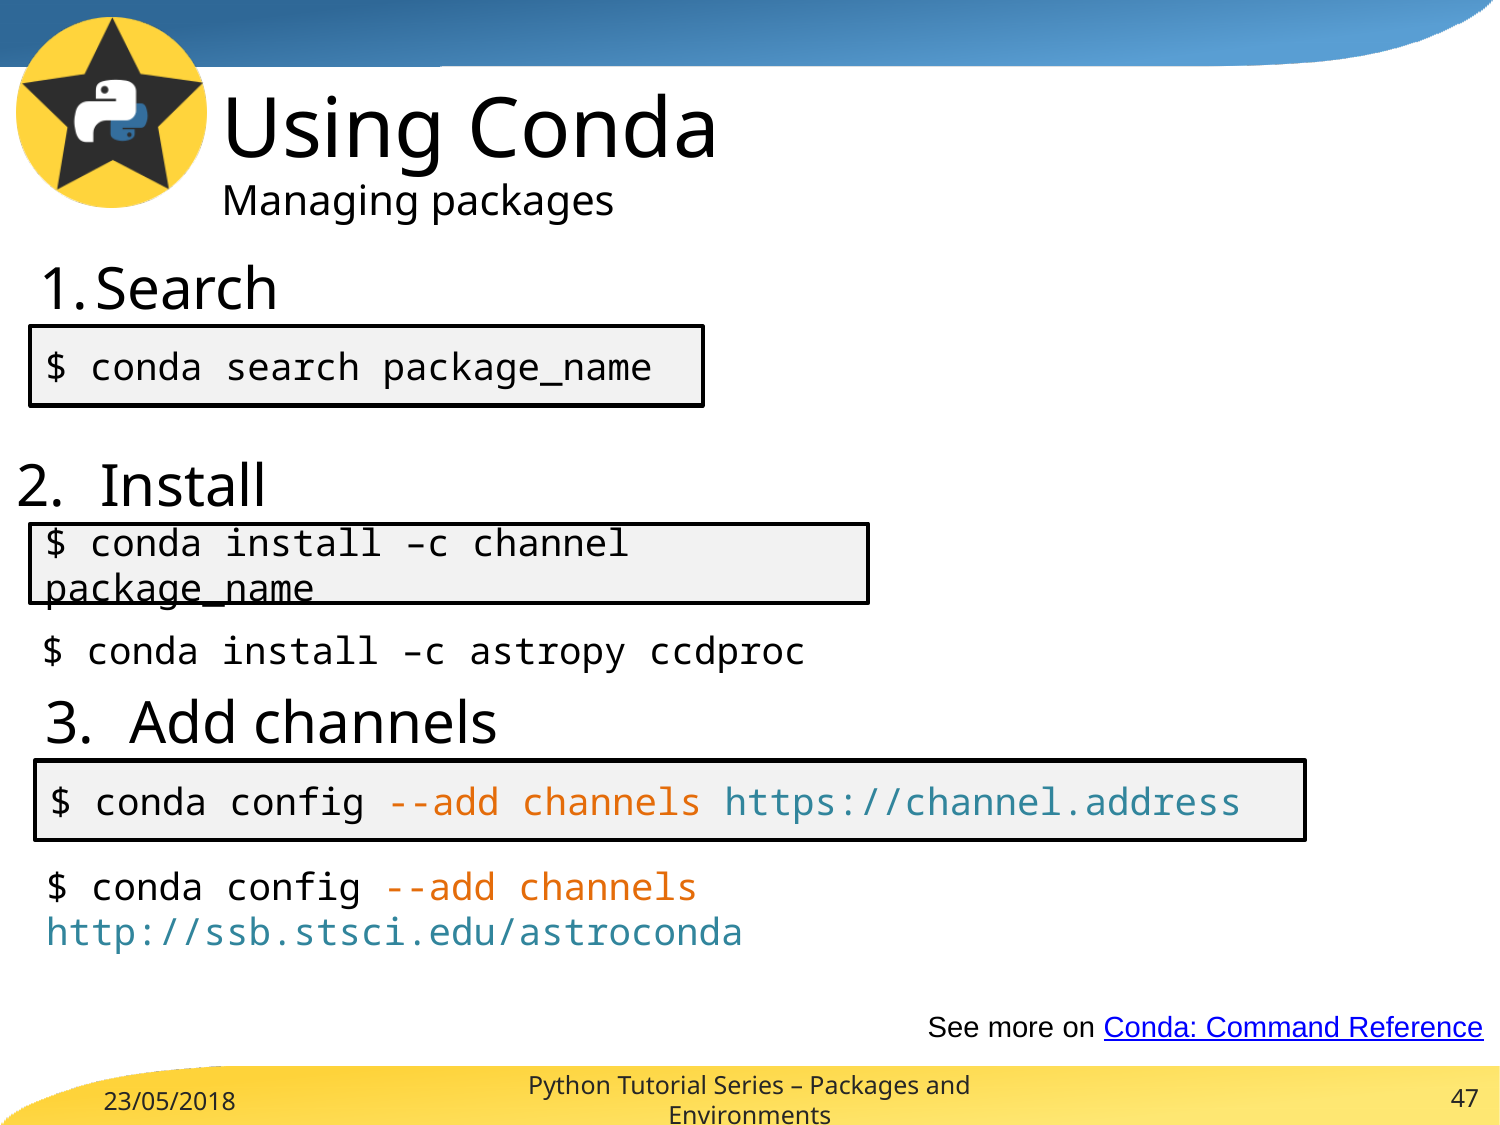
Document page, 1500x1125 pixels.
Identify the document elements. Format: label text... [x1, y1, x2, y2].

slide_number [88, 1070, 439, 1125]
picture [0, 1066, 1500, 1125]
title Using Conda Managing packages [206, 66, 1425, 350]
text_box $ conda install –c astropy ccdproc [26, 619, 1425, 679]
picture [0, 0, 1500, 208]
text_box See more on Conda: Command Reference [912, 1001, 1499, 1051]
slide_number 47 [1144, 1069, 1495, 1125]
text_box $ conda config --add channels http://ssb.stsci.edu/astroconda [31, 855, 1430, 961]
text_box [32, 677, 1306, 841]
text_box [28, 243, 703, 406]
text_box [28, 440, 869, 604]
footer Python Tutorial Series – Packages and Environments [512, 1069, 988, 1125]
